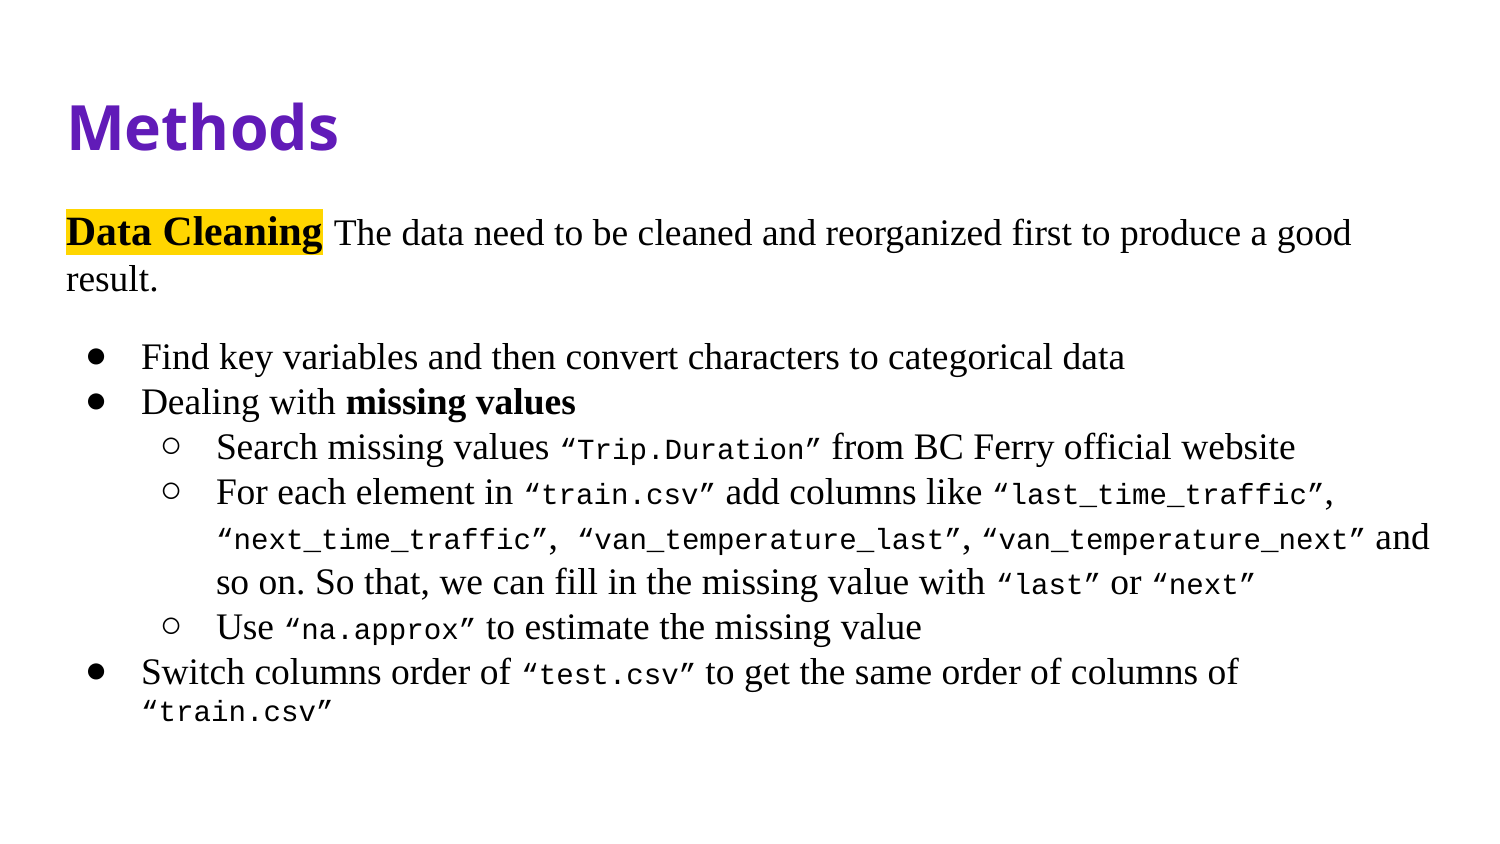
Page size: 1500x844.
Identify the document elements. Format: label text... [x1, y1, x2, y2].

title Methods [51, 72, 1449, 176]
list Data Cleaning The data need to be cleaned and reorganized first to produce a good result. Find key variables and then convert characters to categorical data Dealing with missing values Search missing values “Trip.Duration” from BC Ferry official website For each element in “train.csv” add columns like “last_time_traffic”, “next_time_traffic”, “van_temperature_last”, “van_temperature_next” and so on. So that, we can fill in the missing value with “last” or “next” Use “na.approx” to estimate the missing value Switch columns order of “test.csv” to get the same order of columns of “train.csv” [51, 189, 1449, 750]
